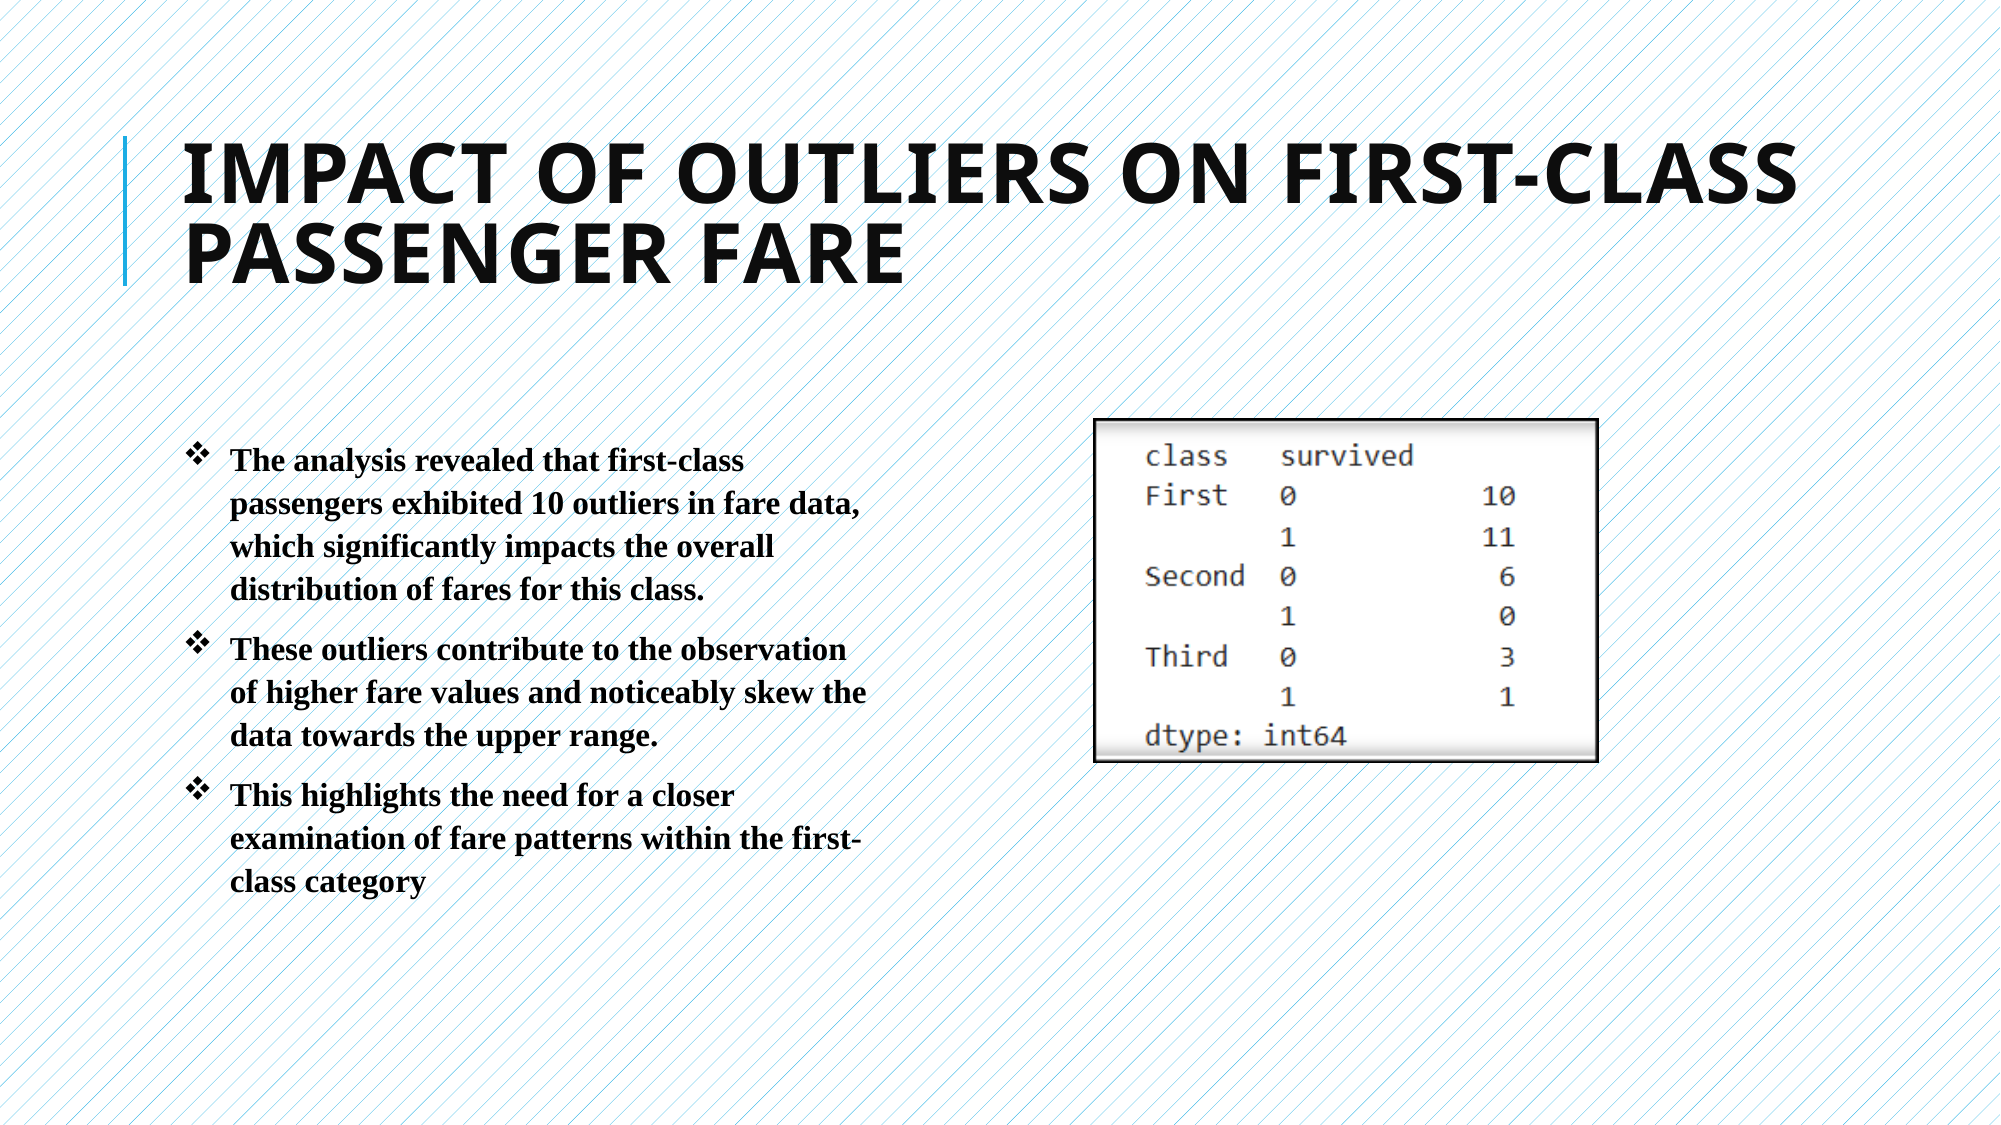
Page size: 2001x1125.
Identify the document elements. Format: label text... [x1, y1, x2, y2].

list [1093, 418, 1599, 763]
title Impact of Outliers on First-Class Passenger Fare [168, 77, 1831, 363]
list The analysis revealed that first-class passengers exhibited 10 outliers in fare data, which significantly impacts the overall distribution of fares for this class. These outliers contribute to the observation of higher fare values and noticeably skew the data towards the upper range. This highlights the need for a closer examination of fare patterns within the first-class category [167, 370, 888, 1024]
